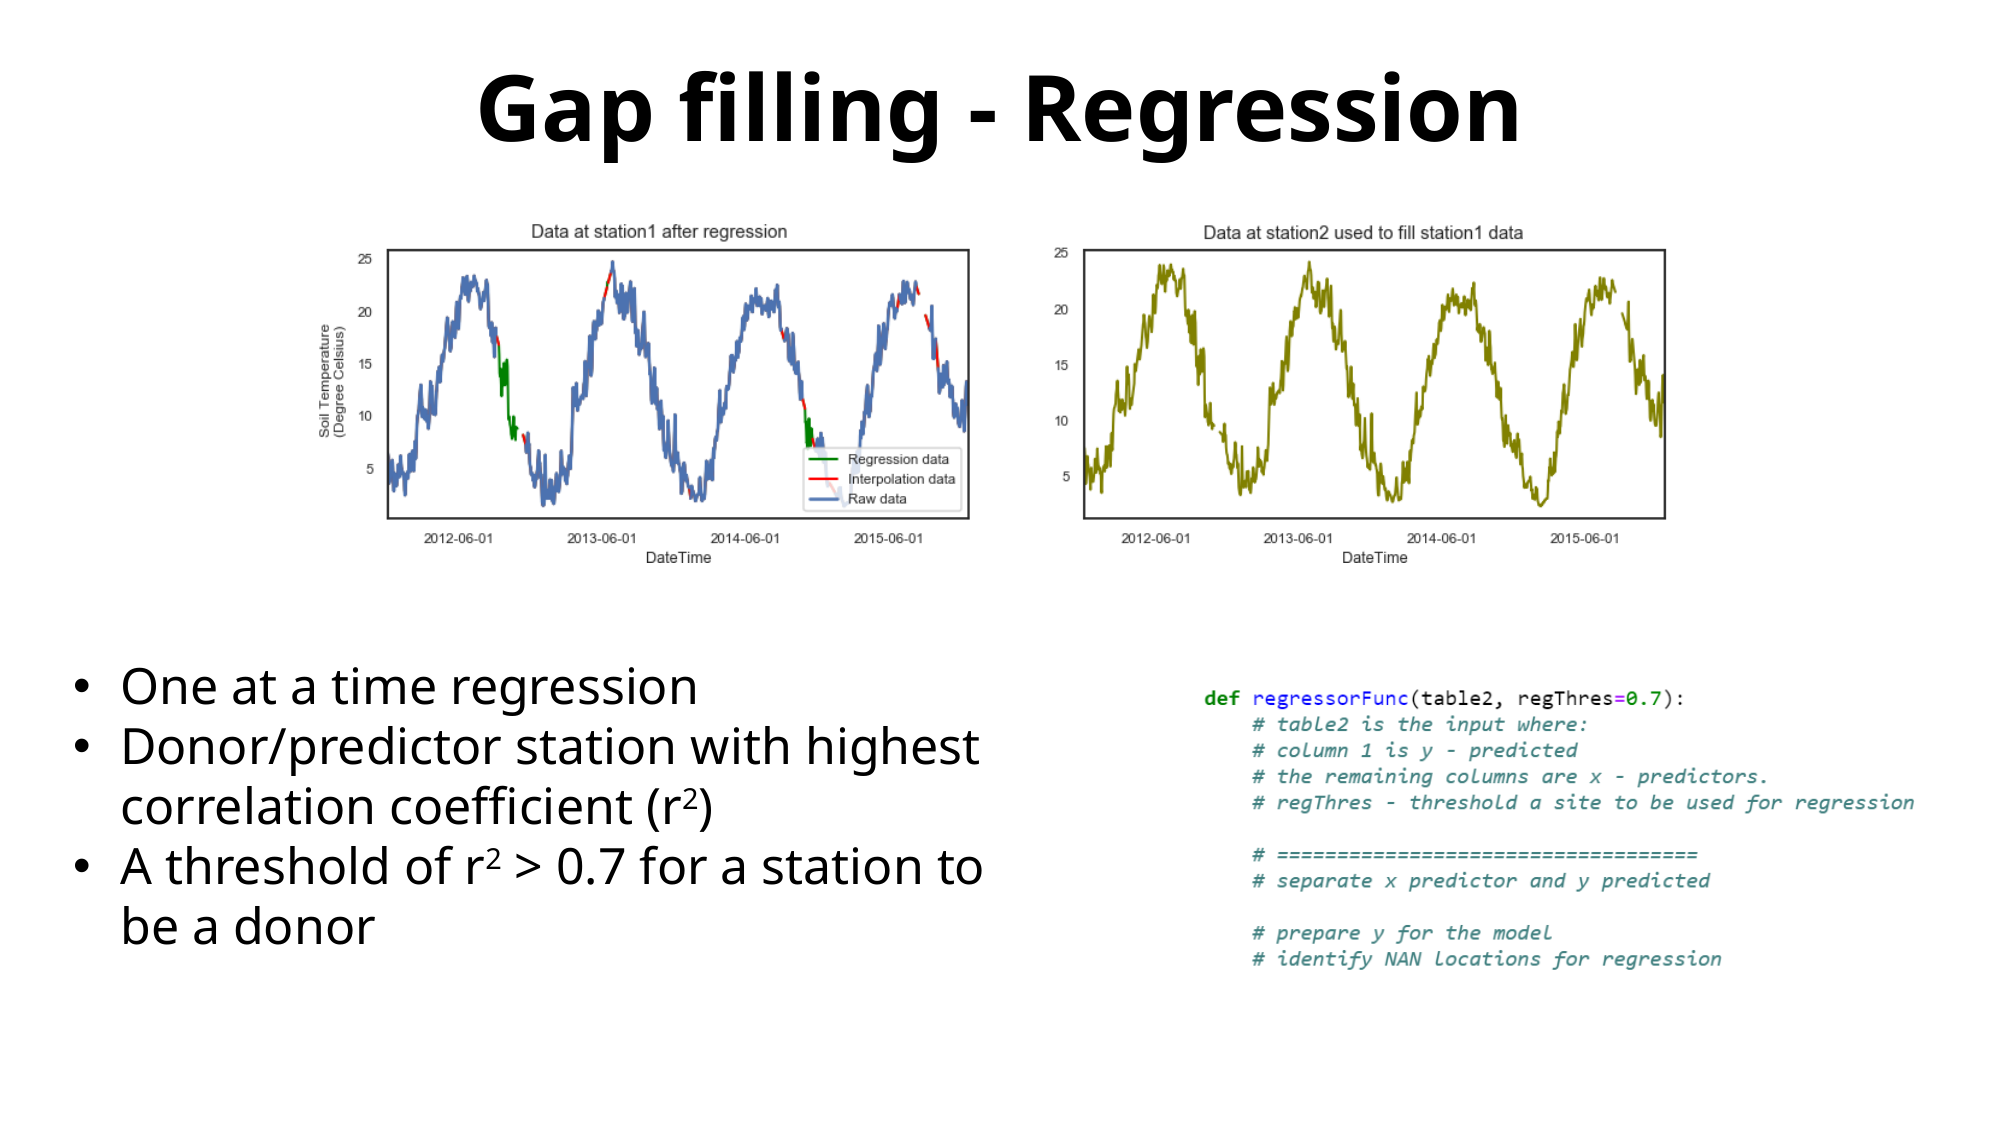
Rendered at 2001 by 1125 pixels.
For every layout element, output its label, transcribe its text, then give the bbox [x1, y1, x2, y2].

picture [301, 207, 1702, 563]
text_box One at a time regression Donor/predictor station with highest correlation coefficient (r2) A threshold of r2 > 0.7 for a station to be a donor [58, 647, 1071, 963]
picture [1196, 680, 1942, 974]
title Gap filling - Regression [137, 3, 1863, 221]
